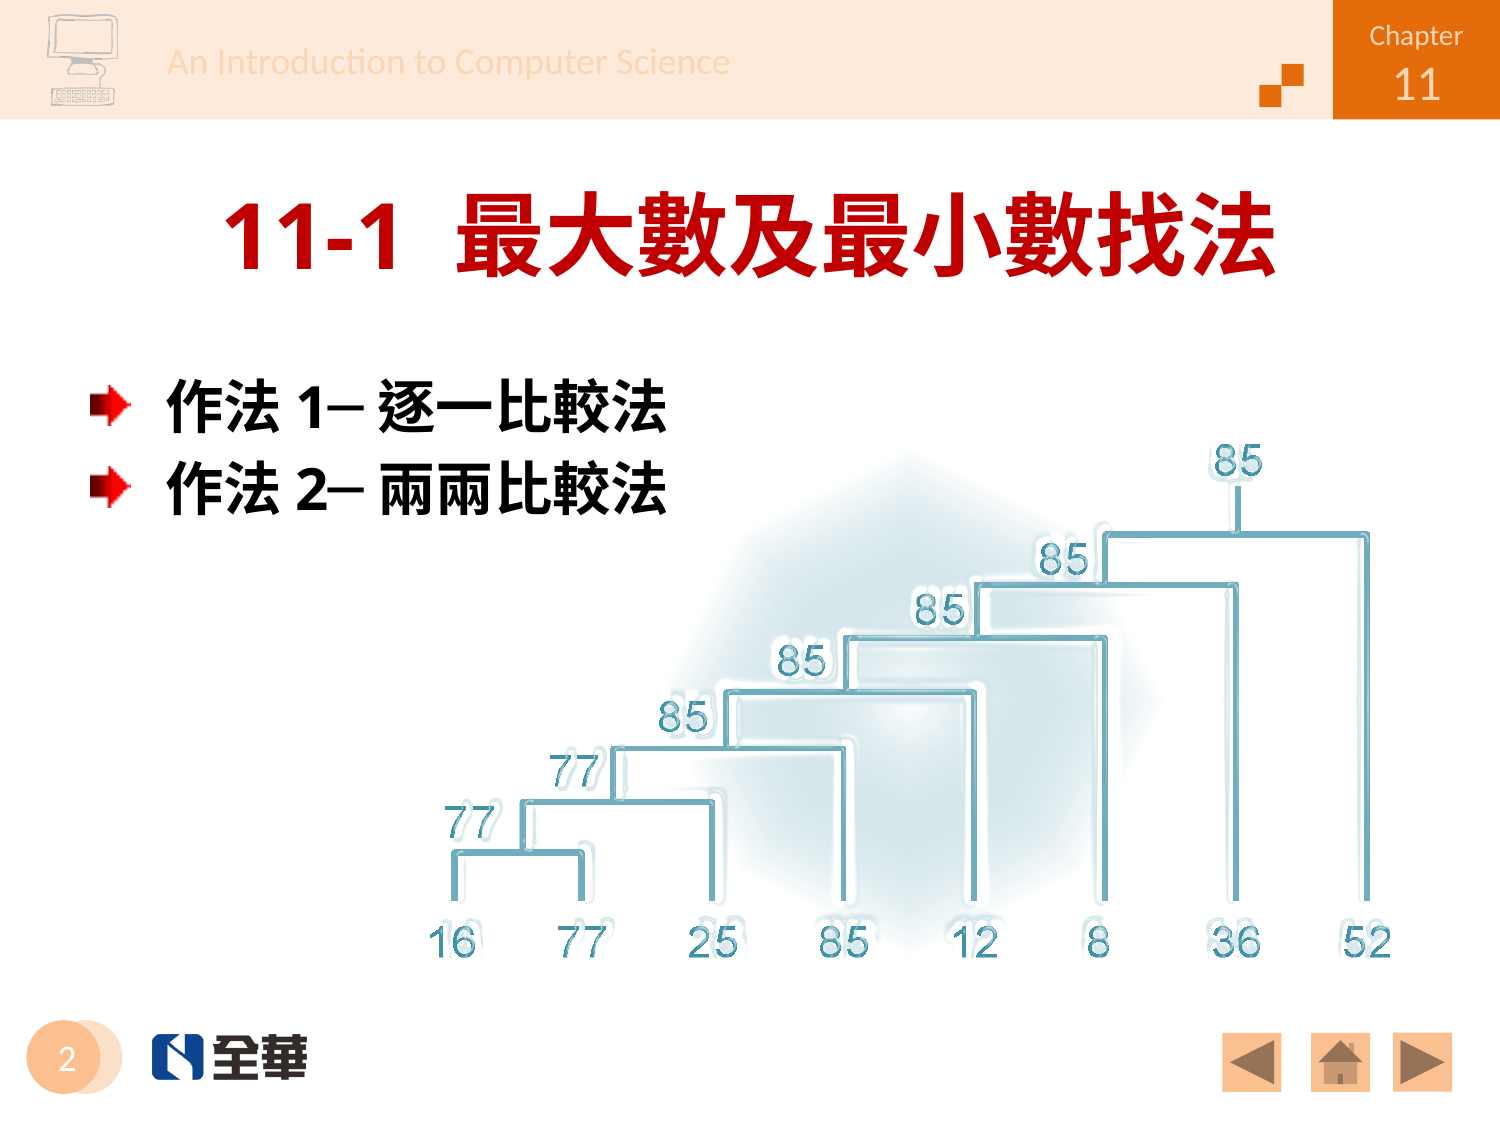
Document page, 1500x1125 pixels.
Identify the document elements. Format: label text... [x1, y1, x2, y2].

list 作法1─逐一比較法 作法2─兩兩比較法 [75, 363, 1425, 1005]
picture [90, 385, 131, 426]
title 11-1 最大數及最小數找法 [75, 138, 1425, 327]
picture [90, 466, 131, 508]
picture [152, 1034, 307, 1080]
picture [424, 444, 1391, 959]
picture [47, 14, 118, 106]
